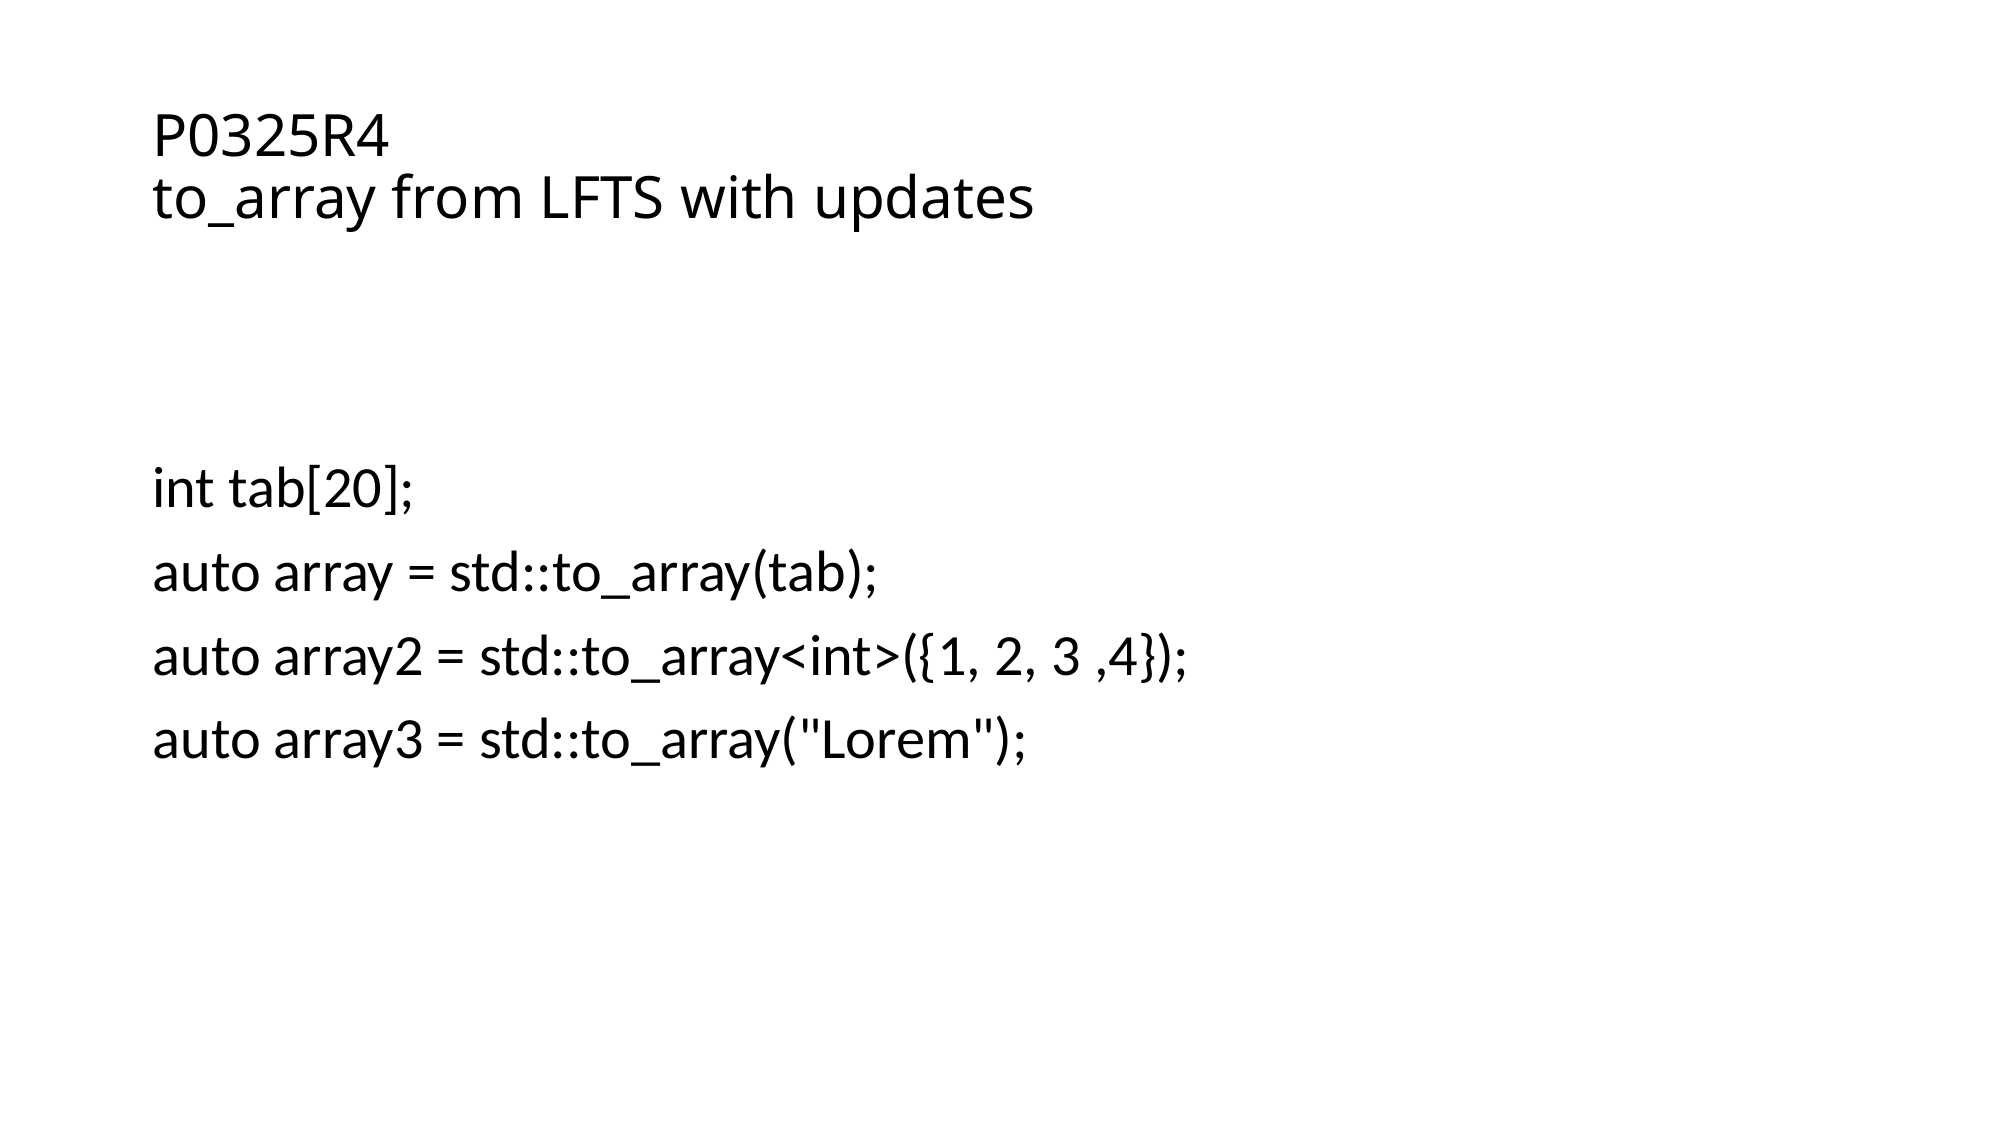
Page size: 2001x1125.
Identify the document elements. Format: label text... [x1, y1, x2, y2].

list int tab[20]; auto array = std::to_array(tab); auto array2 = std::to_array<int>({1, 2, 3 ,4}); auto array3 = std::to_array("Lorem"); [137, 299, 1863, 1014]
title P0325R4 to_array from LFTS with updates [137, 59, 1863, 278]
